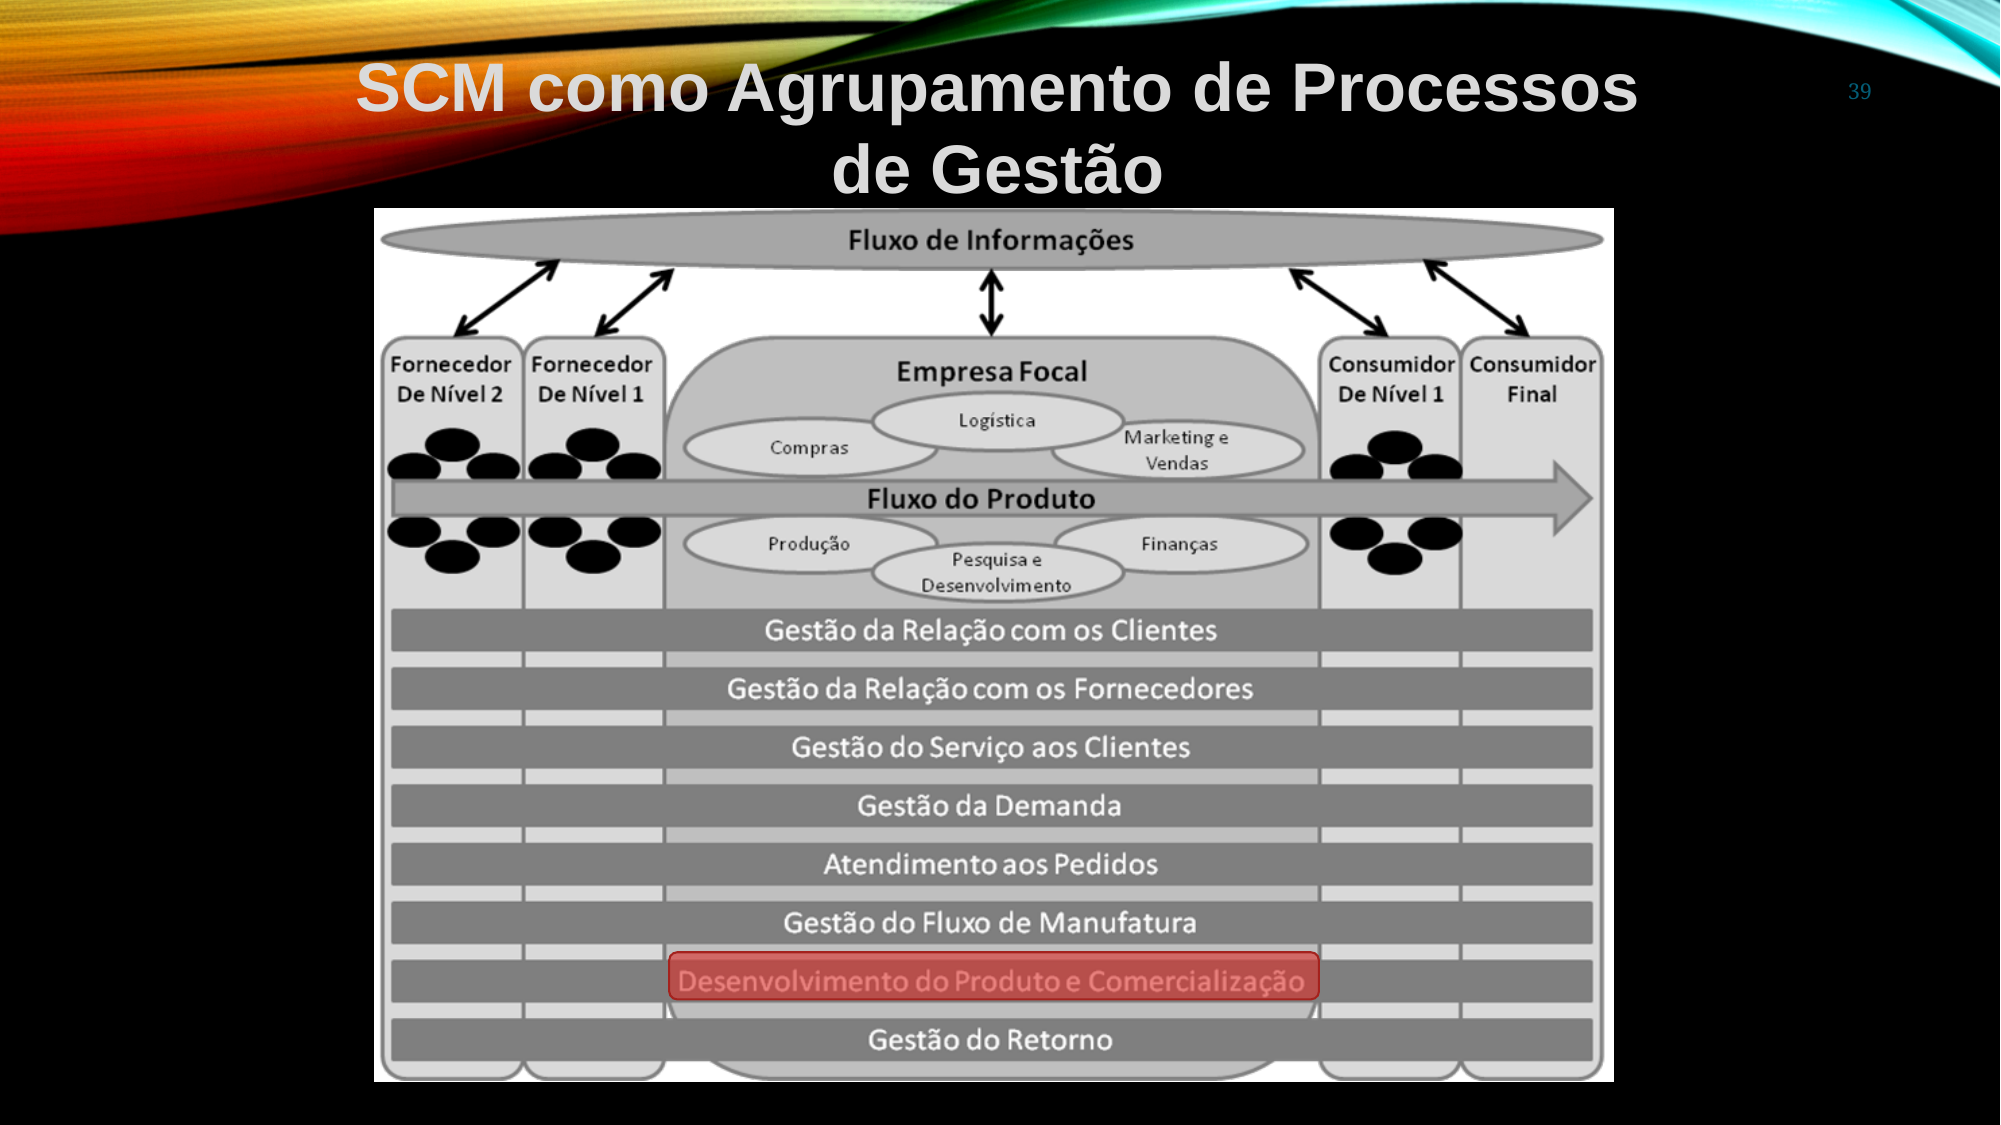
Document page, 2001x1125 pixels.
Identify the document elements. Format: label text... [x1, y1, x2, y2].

text_box SCM como Agrupamento de Processos de Gestão [323, 31, 1674, 219]
picture [0, 0, 2000, 1083]
slide_number 39 [1674, 62, 1888, 123]
